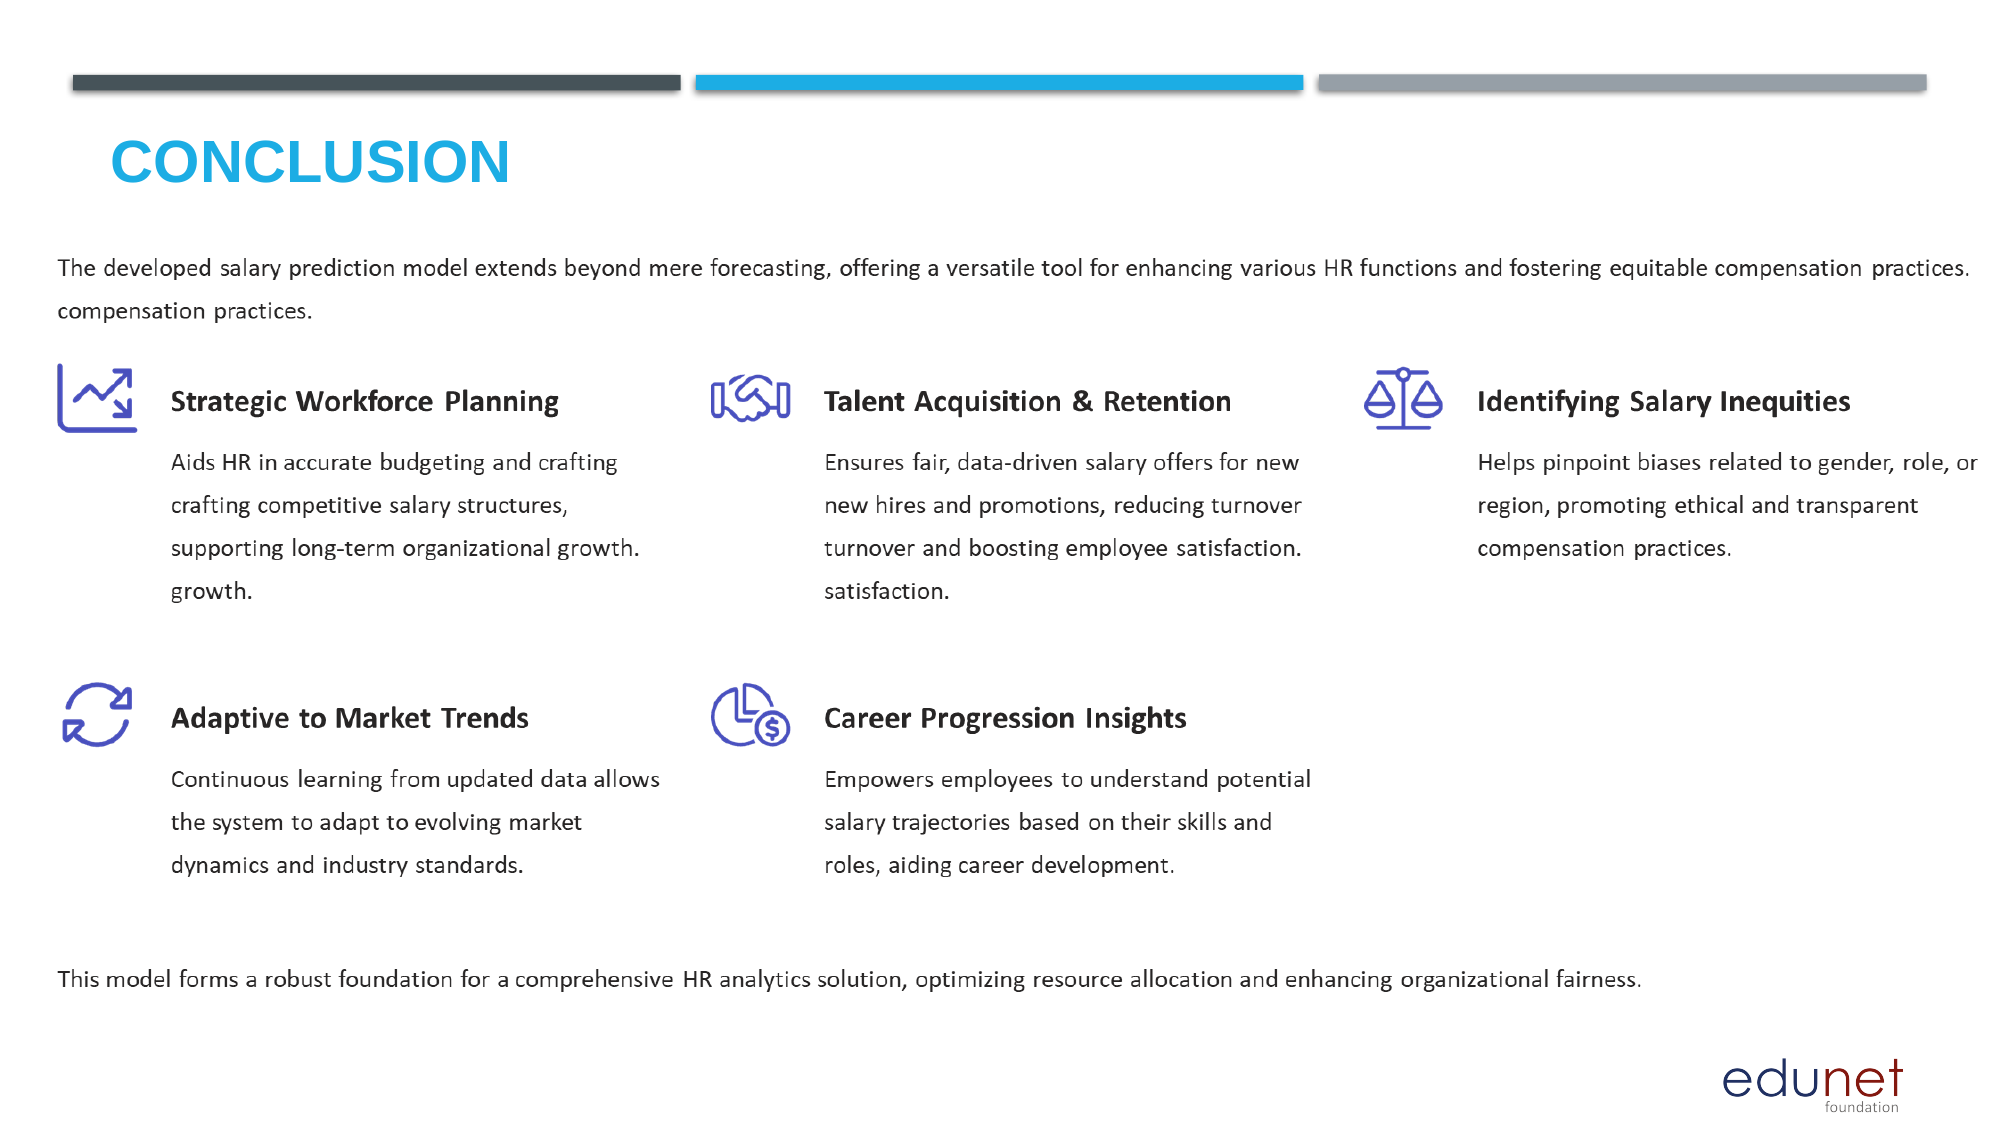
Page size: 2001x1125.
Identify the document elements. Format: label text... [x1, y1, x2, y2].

picture [1719, 1056, 1905, 1116]
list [41, 242, 2000, 1011]
title Conclusion [95, 115, 1905, 203]
